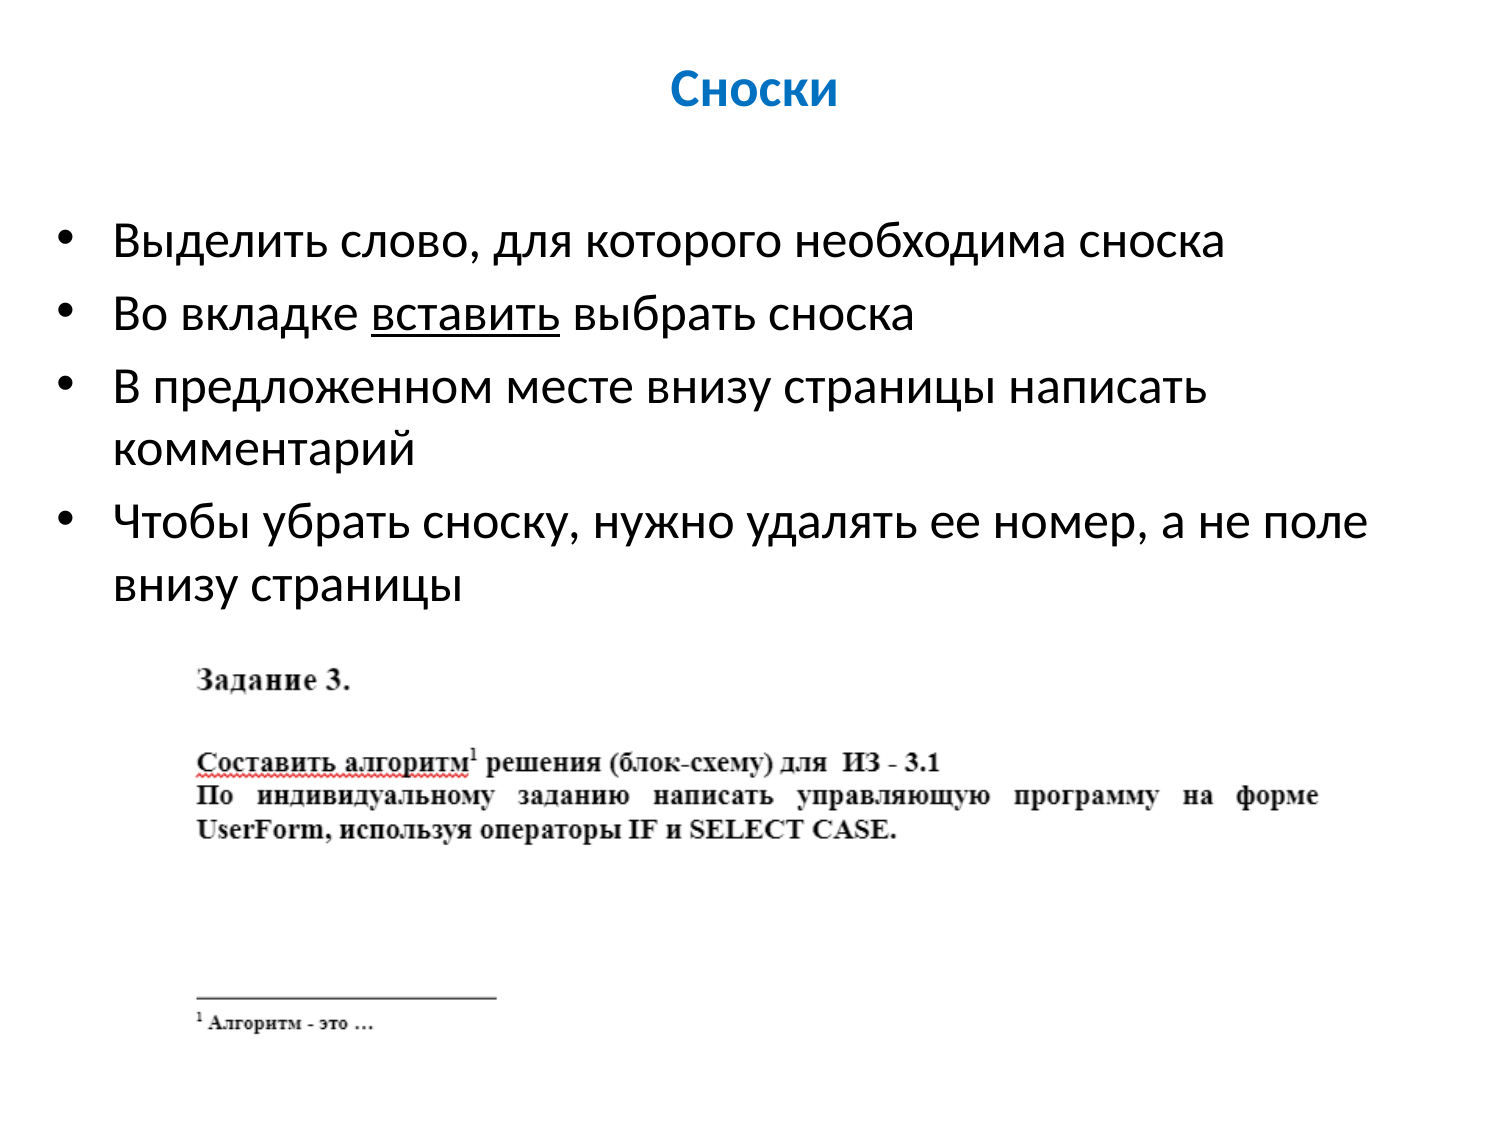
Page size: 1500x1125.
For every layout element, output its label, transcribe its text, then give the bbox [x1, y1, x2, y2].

picture [164, 644, 1346, 1068]
title Сноски [75, 44, 1436, 125]
list Выделить слово, для которого необходима сноска Во вкладке вставить выбрать сноска В предложенном месте внизу страницы написать комментарий Чтобы убрать сноску, нужно удалять ее номер, а не поле внизу страницы [41, 125, 1471, 1094]
